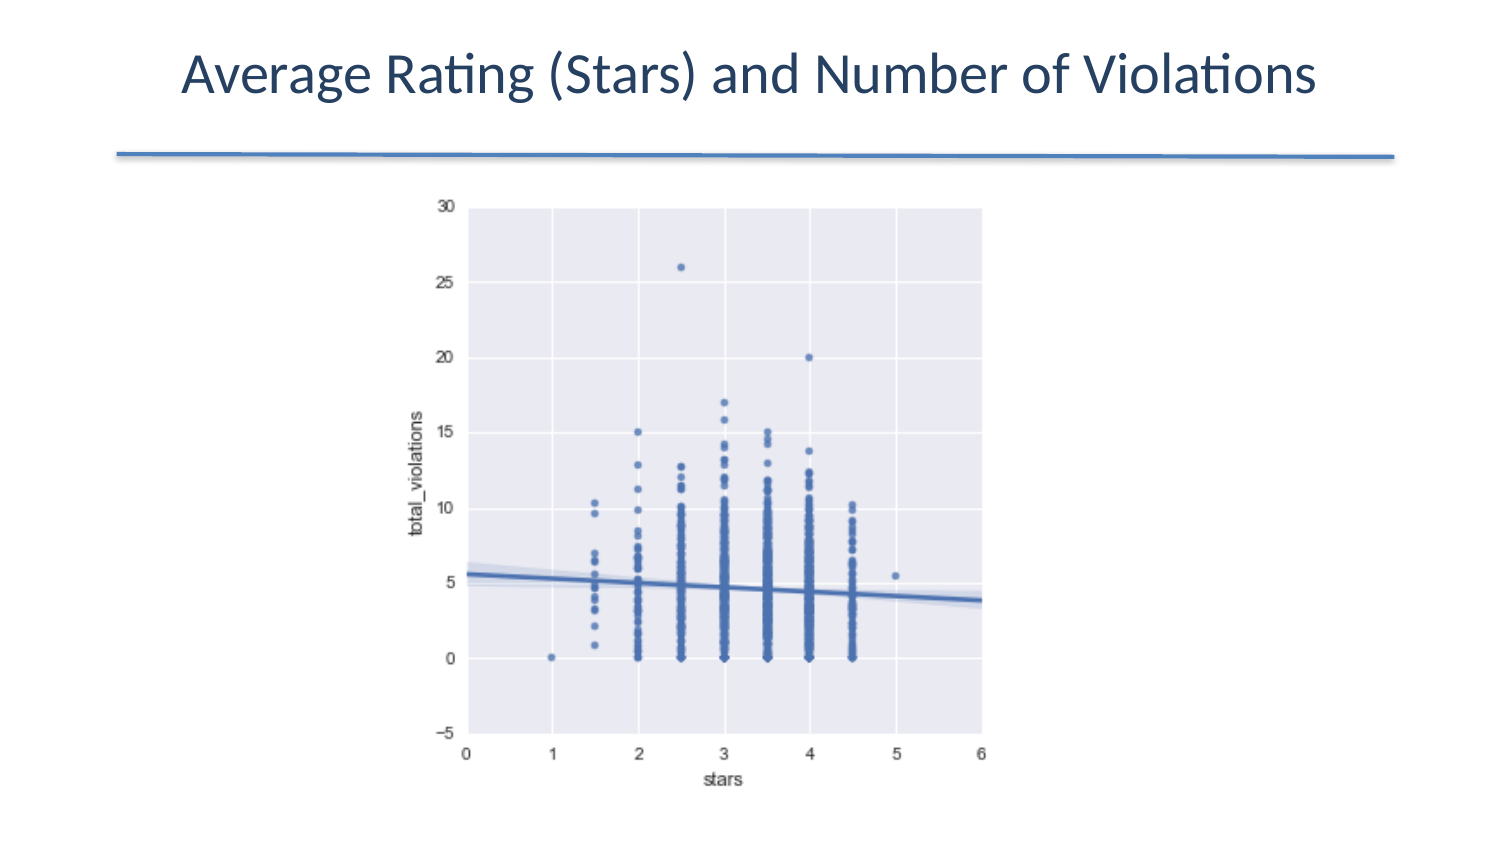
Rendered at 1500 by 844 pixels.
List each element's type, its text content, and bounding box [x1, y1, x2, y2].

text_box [116, 153, 1395, 158]
text_box Average Rating (Stars) and Number of Violations [103, 0, 1397, 179]
picture [397, 188, 999, 801]
